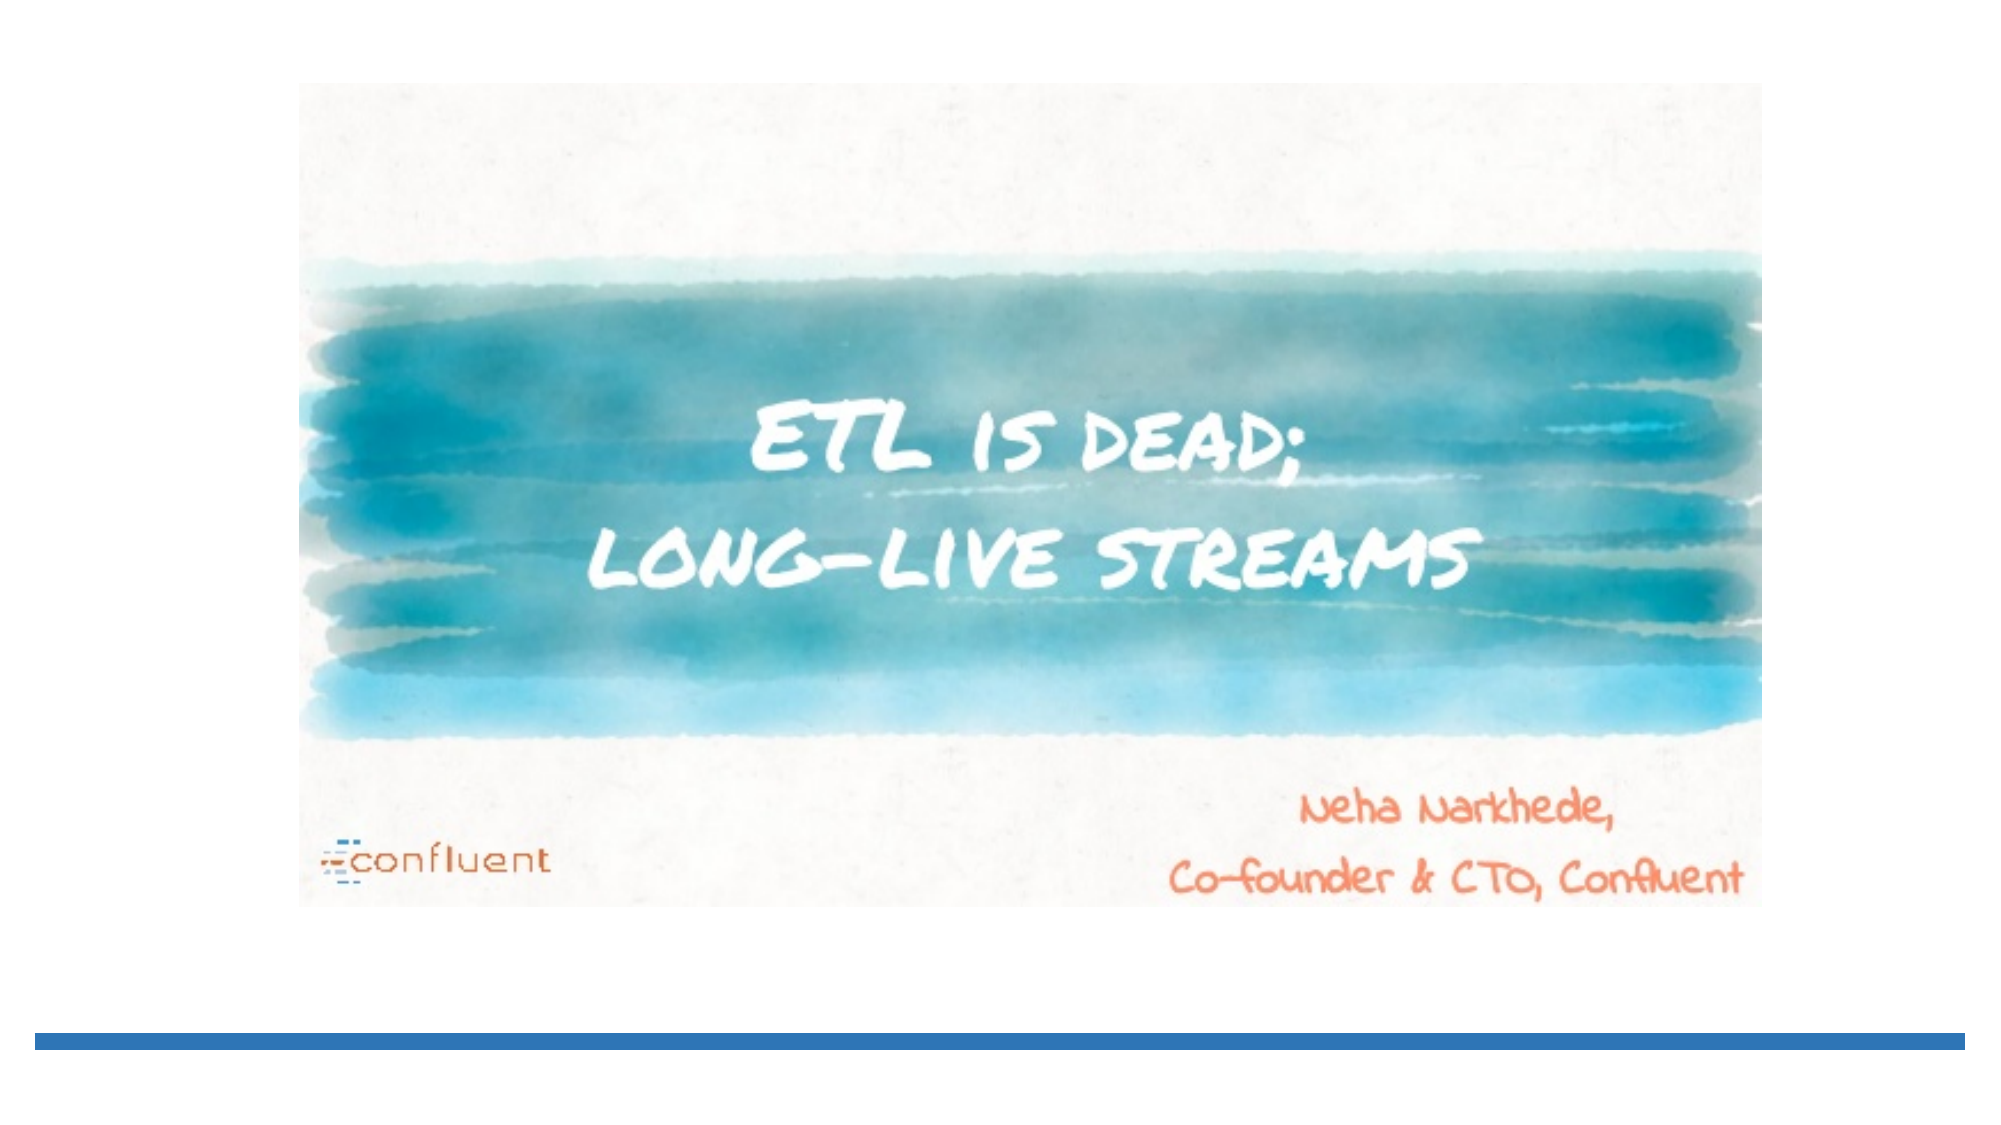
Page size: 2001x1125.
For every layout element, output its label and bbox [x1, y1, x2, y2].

picture [299, 83, 1762, 907]
